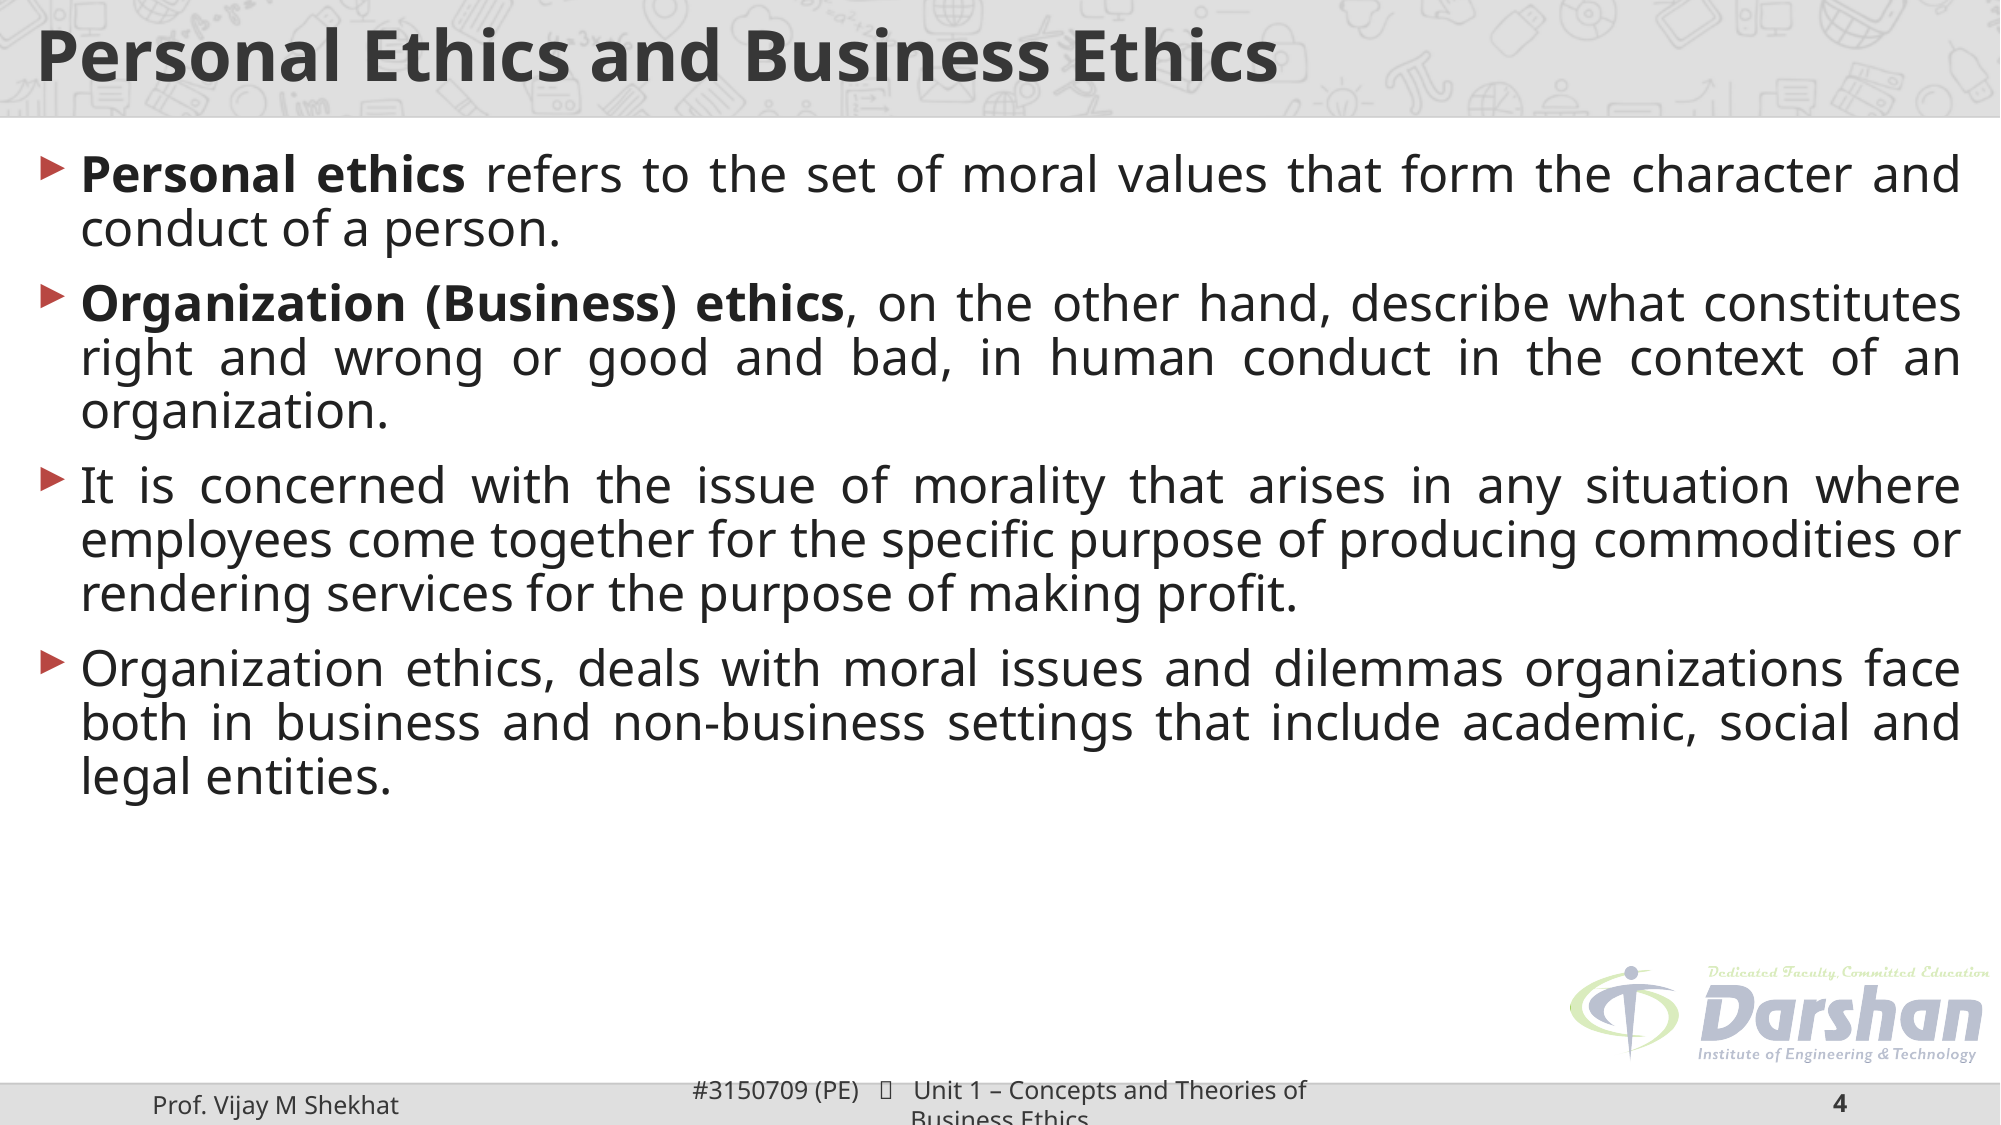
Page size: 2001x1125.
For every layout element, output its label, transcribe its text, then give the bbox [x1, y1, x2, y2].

list Personal ethics refers to the set of moral values that form the character and conduct of a person. Organization (Business) ethics, on the other hand, describe what constitutes right and wrong or good and bad, in human conduct in the context of an organization. It is concerned with the issue of morality that arises in any situation where employees come together for the specific purpose of producing commodities or rendering services for the purpose of making profit. Organization ethics, deals with moral issues and dilemmas organizations face both in business and non-business settings that include academic, social and legal entities. [21, 141, 1979, 1059]
title Personal Ethics and Business Ethics [0, 0, 2000, 117]
